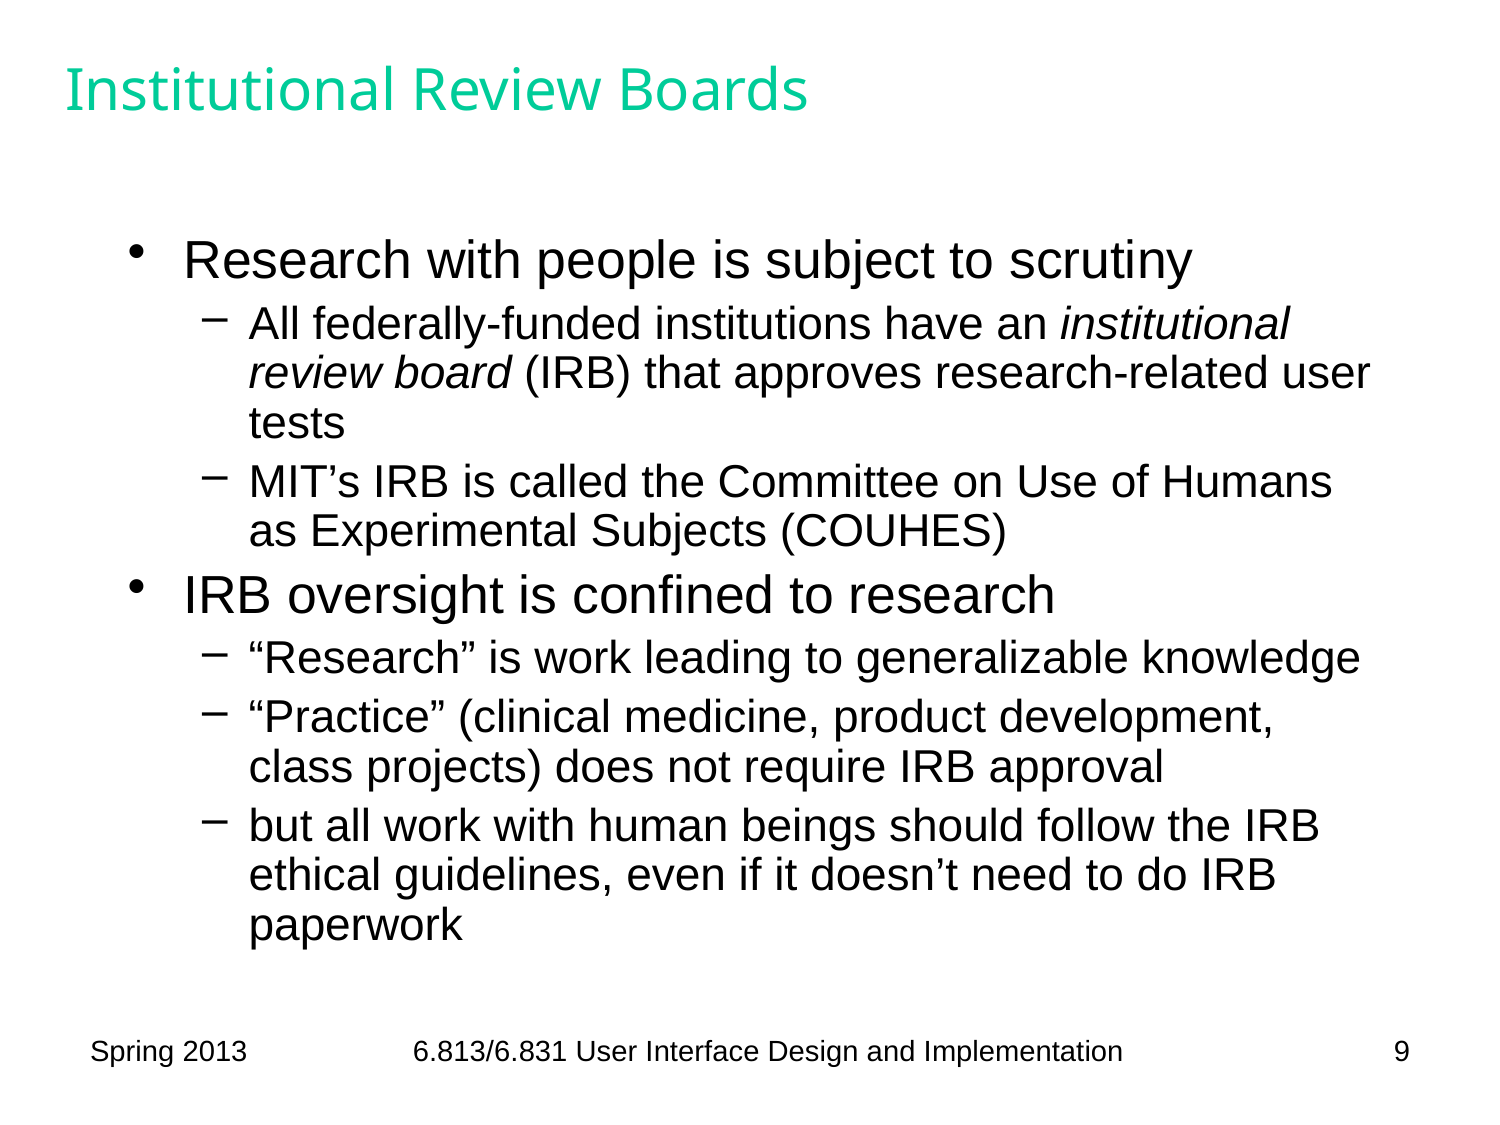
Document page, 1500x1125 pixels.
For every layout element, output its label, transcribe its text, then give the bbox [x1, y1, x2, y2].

footer 6.813/6.831 User Interface Design and Implementation [312, 1024, 1226, 1103]
title Institutional Review Boards [49, 24, 1438, 151]
list Research with people is subject to scrutiny All federally-funded institutions have an institutional review board (IRB) that approves research-related user tests MIT’s IRB is called the Committee on Use of Humans as Experimental Subjects (COUHES) IRB oversight is confined to research “Research” is work leading to generalizable knowledge “Practice” (clinical medicine, product development, class projects) does not require IRB approval but all work with human beings should follow the IRB ethical guidelines, even if it doesn’t need to do IRB paperwork [112, 224, 1388, 1001]
slide_number 9 [1237, 1024, 1426, 1103]
slide_number Spring 2013 [74, 1024, 301, 1103]
